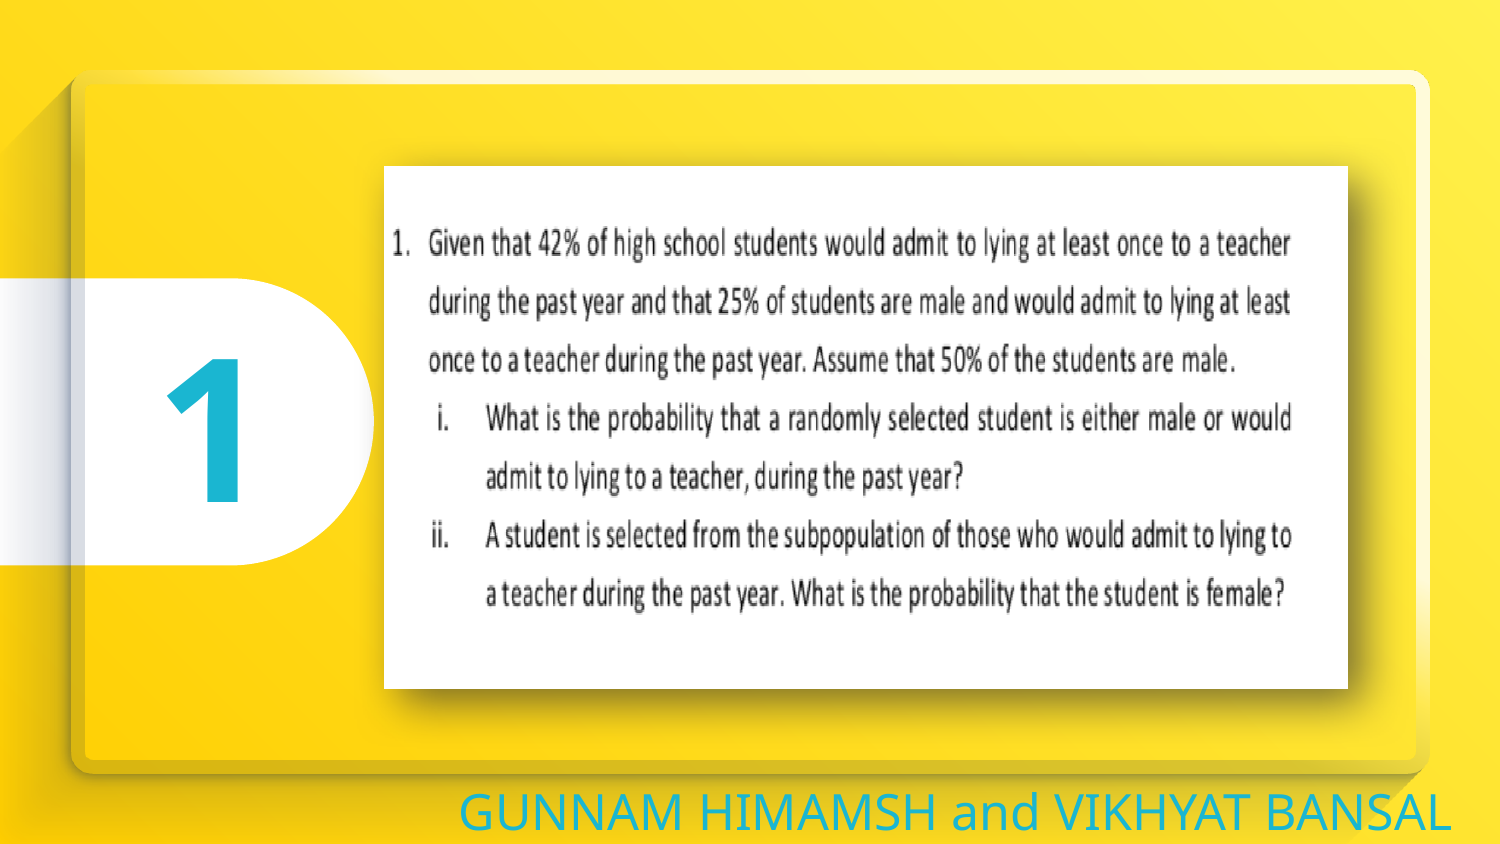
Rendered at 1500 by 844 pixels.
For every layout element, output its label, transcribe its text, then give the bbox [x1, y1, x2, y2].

subtitle GUNNAM HIMAMSH and VIKHYAT BANSAL [446, 771, 1475, 833]
picture [0, 0, 1500, 844]
text_box 1 [83, 279, 343, 566]
